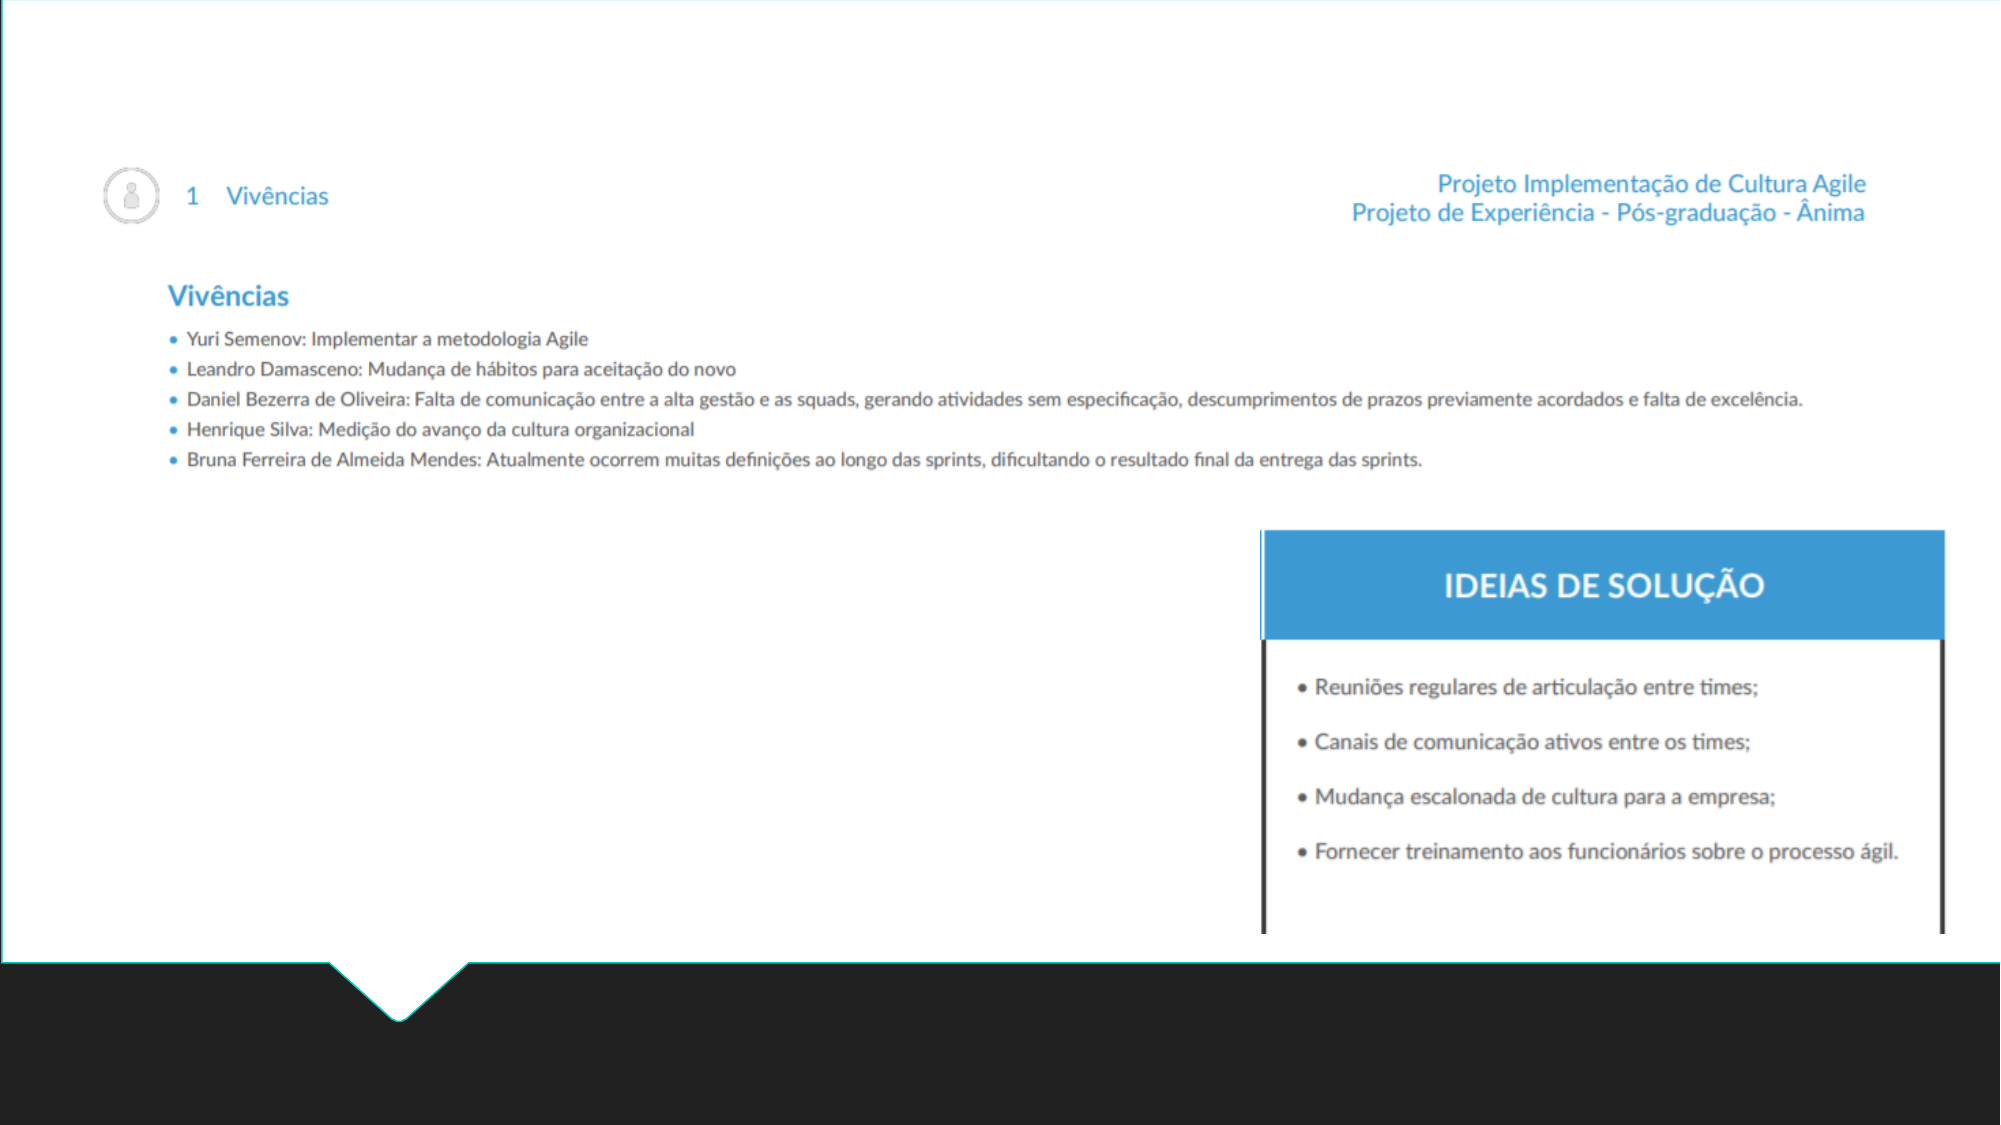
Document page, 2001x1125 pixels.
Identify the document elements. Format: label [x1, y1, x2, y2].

picture [51, 143, 1948, 935]
text_box [1, 0, 2000, 1023]
